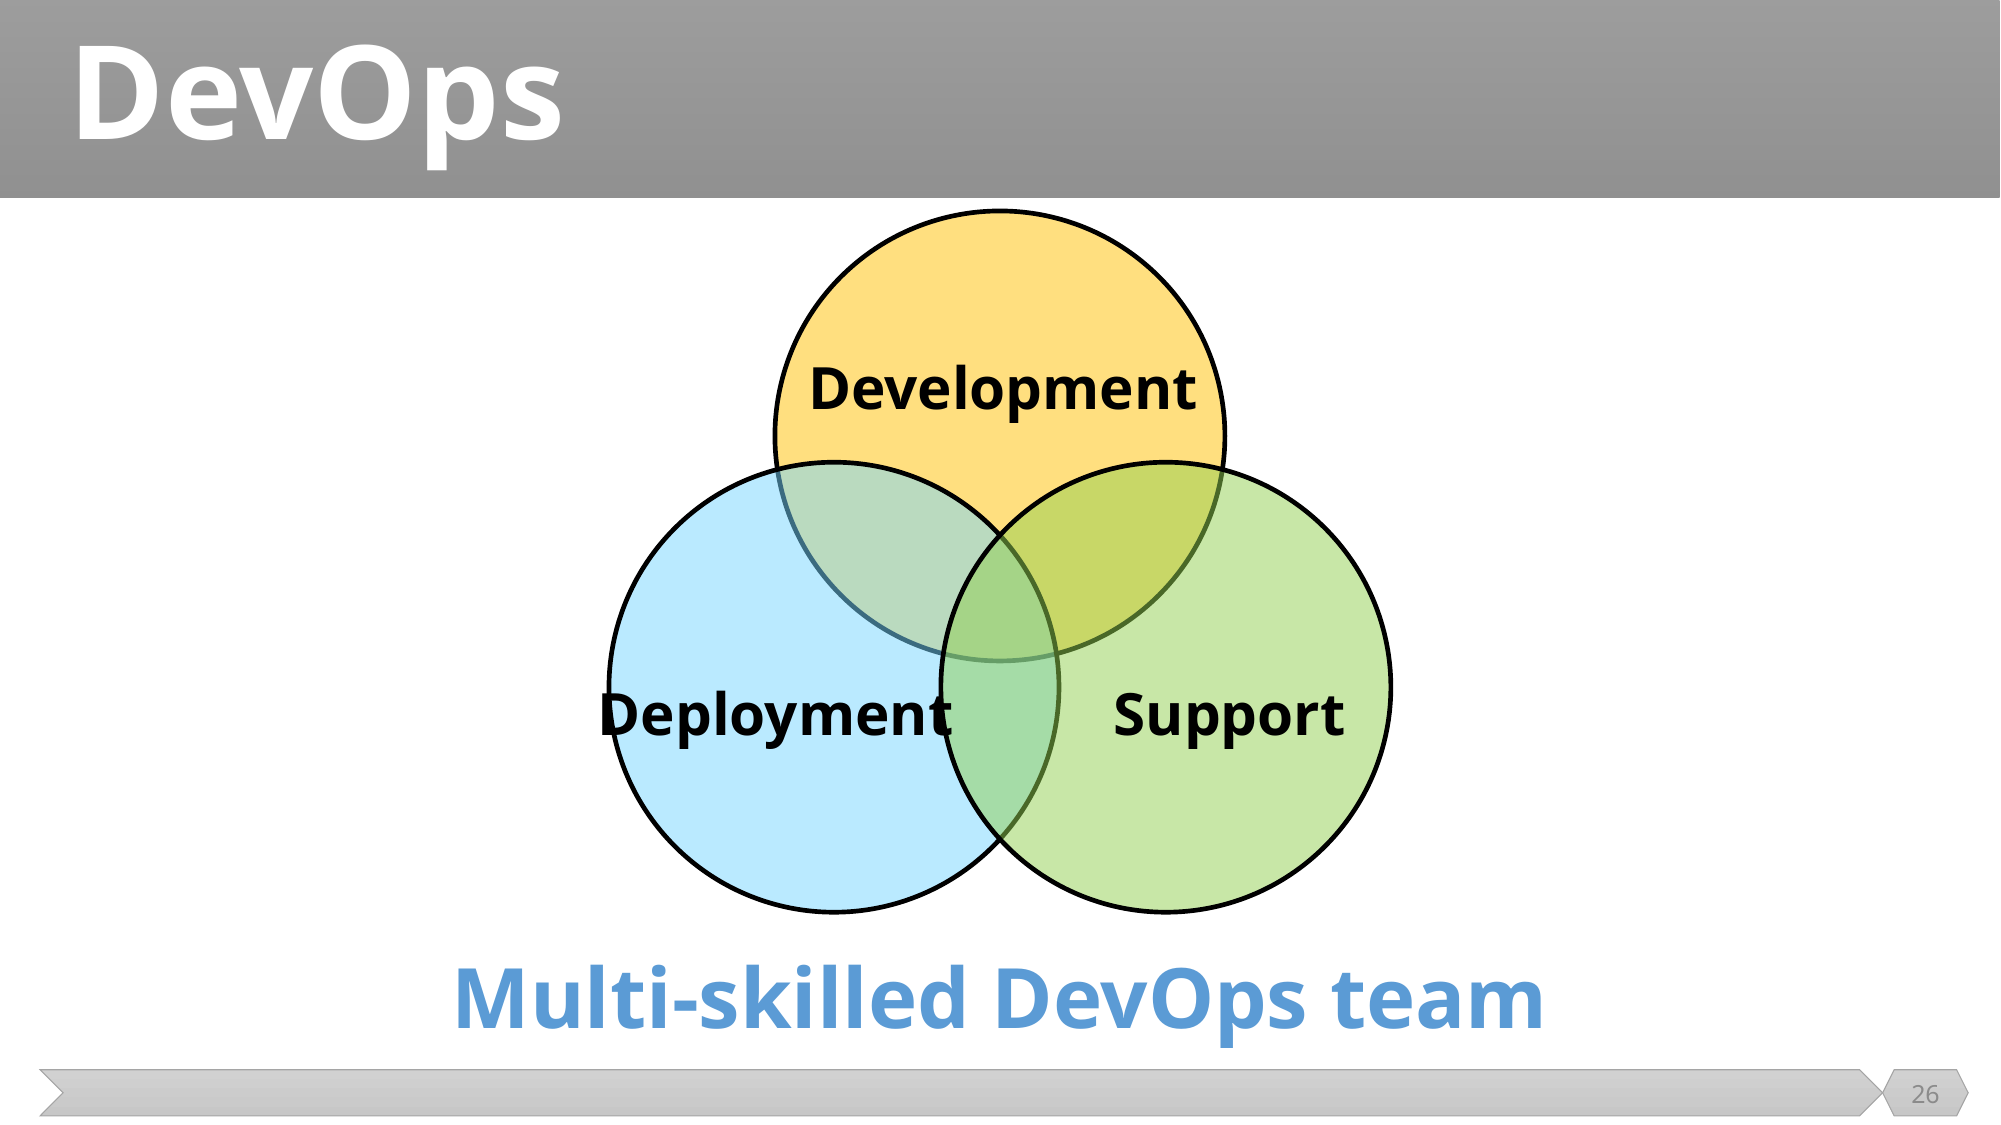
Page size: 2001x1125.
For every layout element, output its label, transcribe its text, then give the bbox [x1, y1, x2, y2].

text_box [608, 461, 1000, 669]
text_box [618, 755, 1000, 914]
text_box [773, 344, 1226, 532]
text_box Multi-skilled DevOps team [437, 937, 1563, 1053]
text_box [793, 209, 1206, 343]
title DevOps [53, 19, 1677, 175]
slide_number 26 [1882, 1065, 1969, 1125]
text_box Deployment [583, 669, 969, 755]
text_box [940, 461, 1392, 914]
text_box Support [1099, 669, 1360, 755]
text_box Development [793, 343, 1213, 429]
